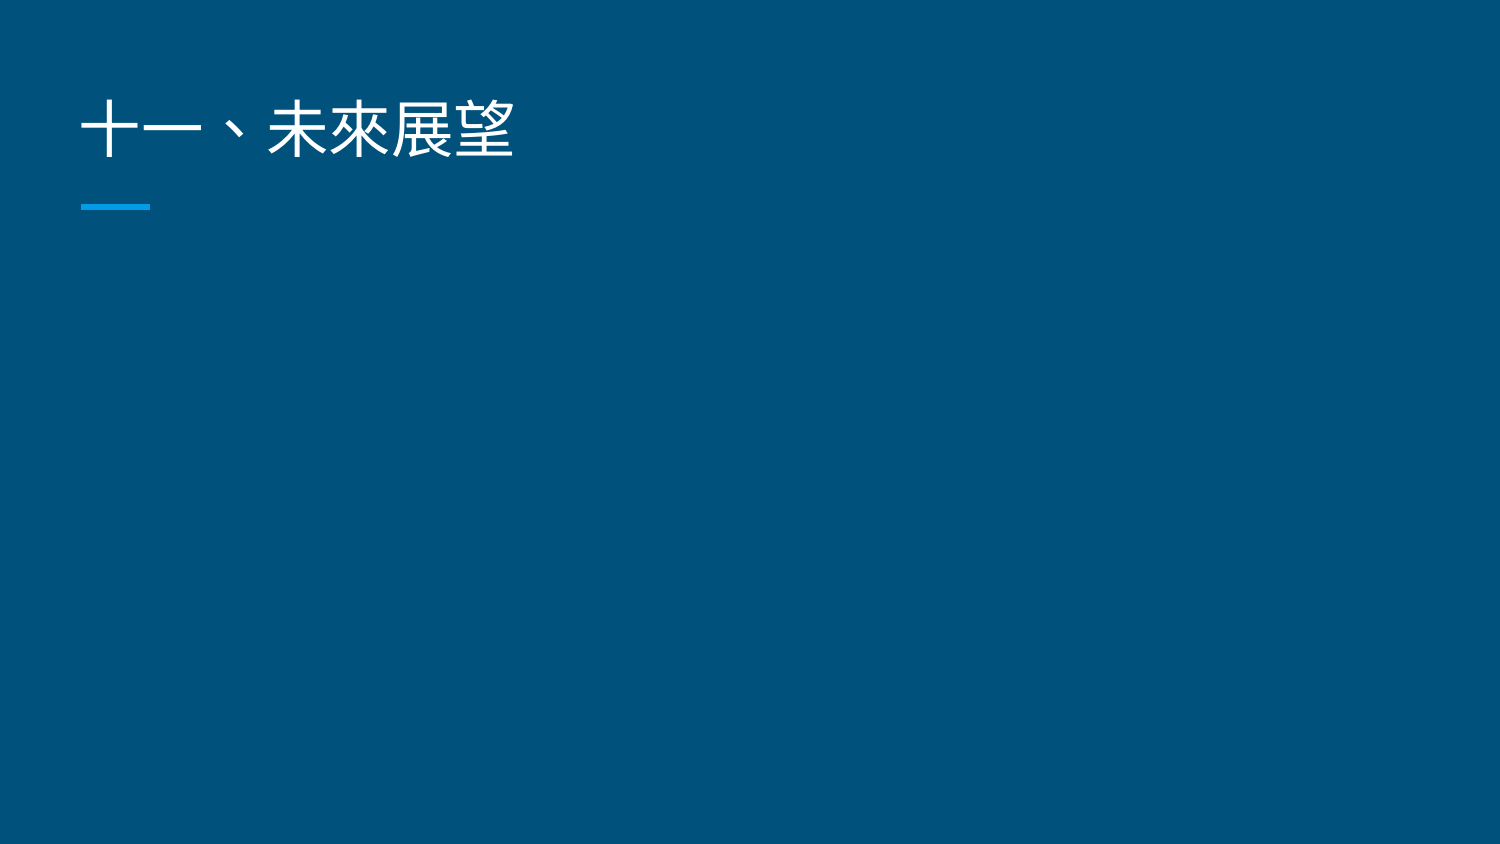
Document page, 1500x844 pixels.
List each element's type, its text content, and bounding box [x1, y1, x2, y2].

title 十一、未來展望 [63, 75, 1437, 188]
